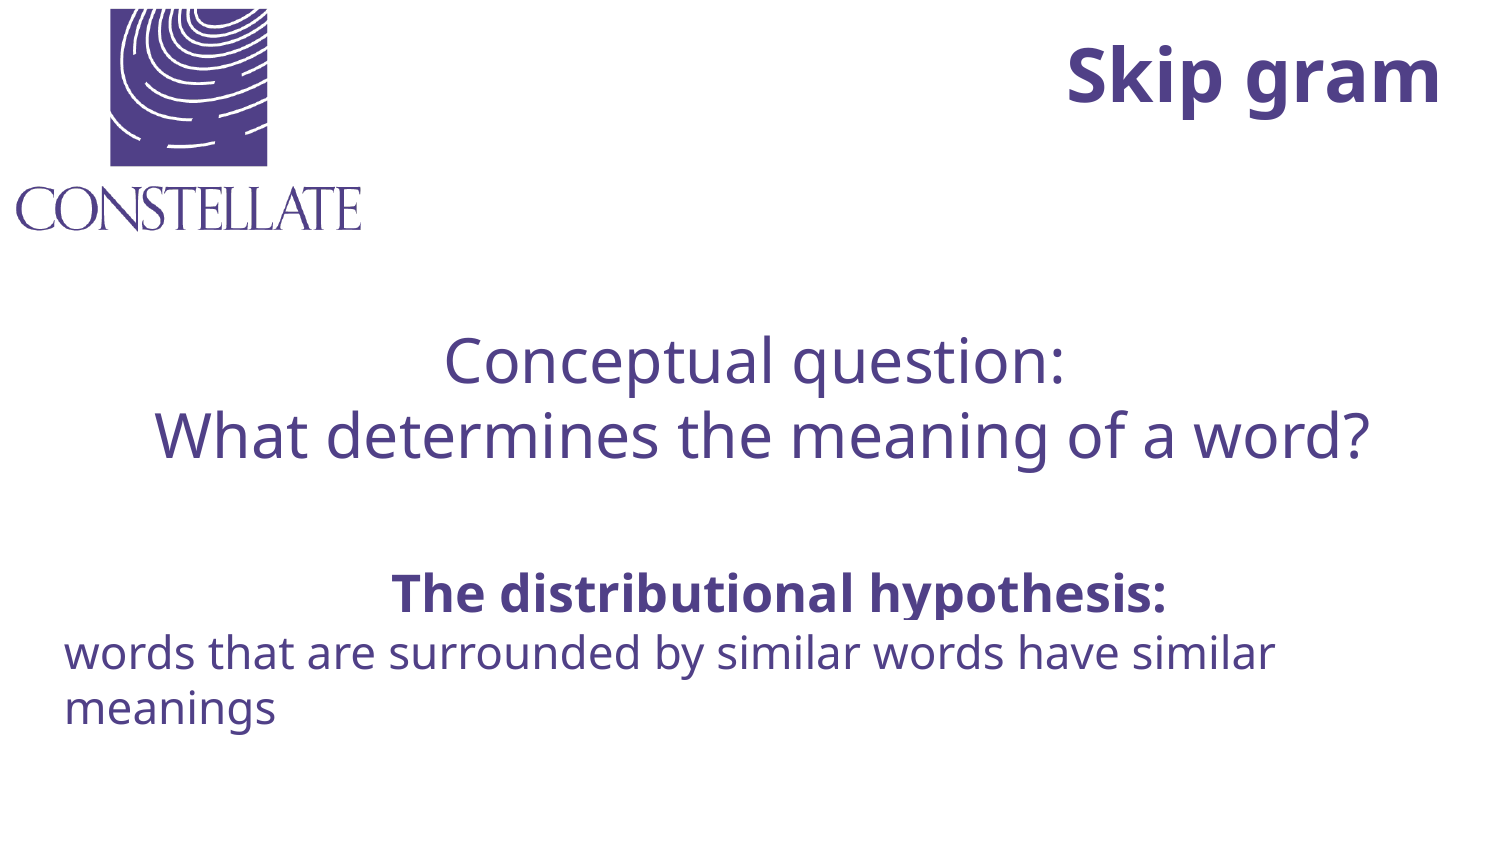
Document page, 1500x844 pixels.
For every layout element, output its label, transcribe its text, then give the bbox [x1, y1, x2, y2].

text_box Skip gram [1055, 21, 1500, 124]
text_box Conceptual question: What determines the meaning of a word? [20, 315, 1432, 477]
picture [12, 4, 365, 235]
text_box The distributional hypothesis: words that are surrounded by similar words have similar meanings [52, 555, 1464, 739]
